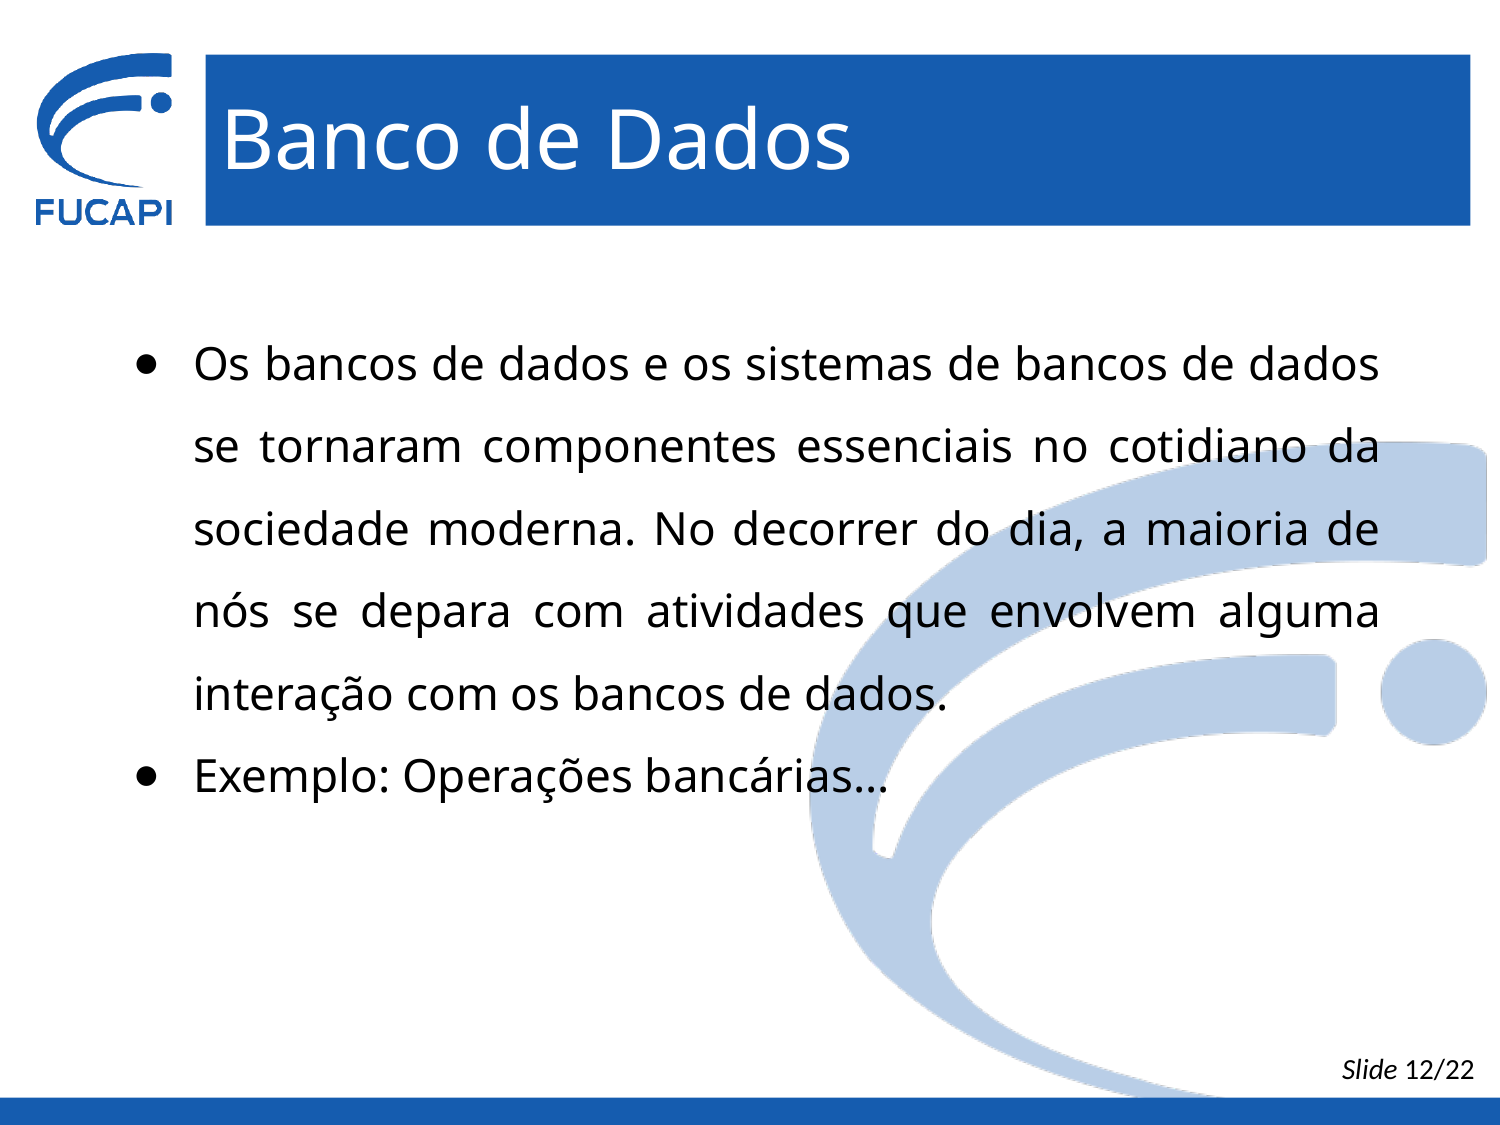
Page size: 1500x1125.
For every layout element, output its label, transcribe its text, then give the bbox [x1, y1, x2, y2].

list Os bancos de dados e os sistemas de bancos de dados se tornaram componentes essenciais no cotidiano da sociedade moderna. No decorrer do dia, a maioria de nós se depara com atividades que envolvem alguma interação com os bancos de dados. Exemplo: Operações bancárias... [103, 299, 1397, 1014]
picture [8, 27, 206, 257]
picture [797, 411, 1500, 1097]
title Banco de Dados [205, 54, 1468, 232]
